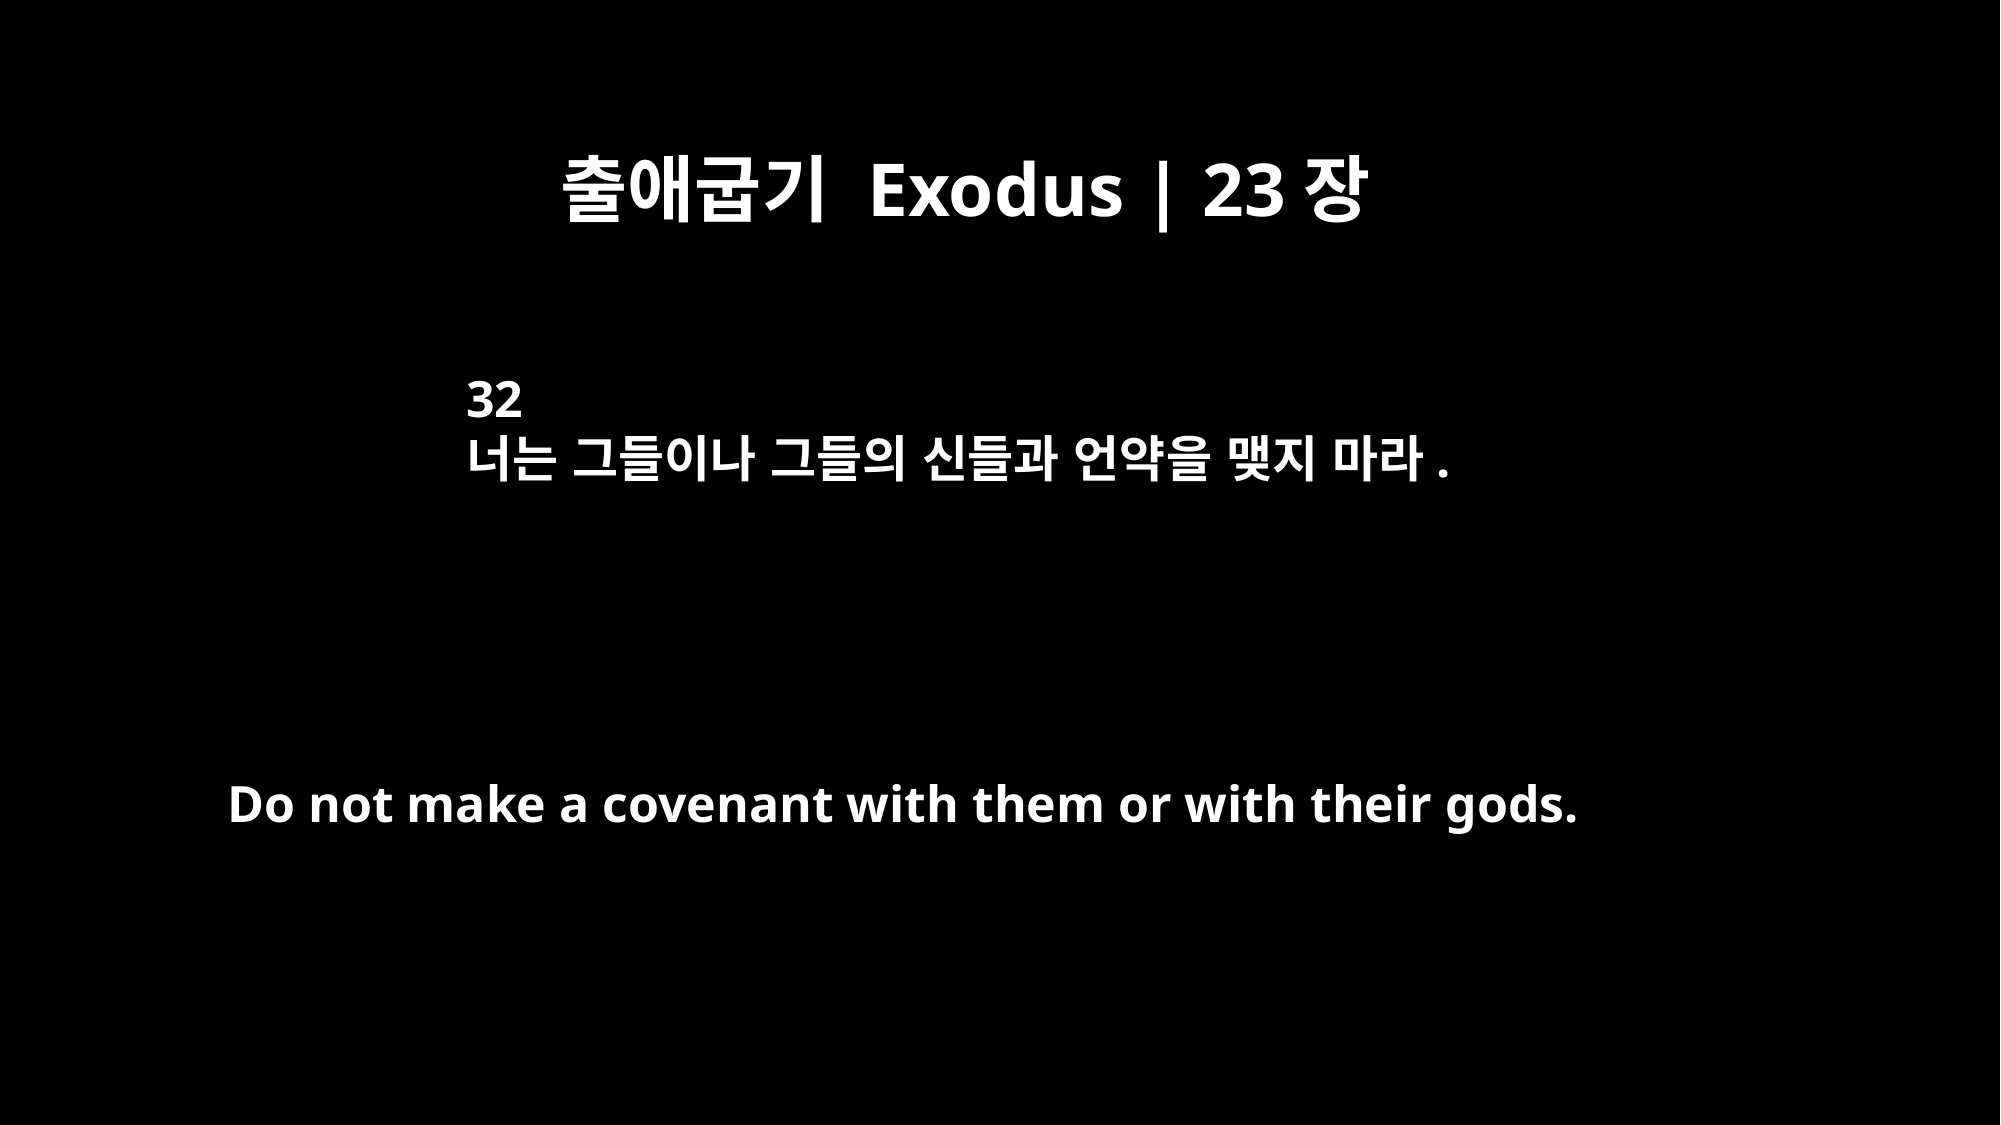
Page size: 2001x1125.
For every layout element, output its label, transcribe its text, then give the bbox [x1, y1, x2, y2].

text_box 출애굽기 Exodus | 23장 [545, 136, 1387, 239]
text_box 32 너는 그들이나 그들의 신들과 언약을 맺지 마라. [451, 359, 1466, 495]
text_box Do not make a covenant with them or with their gods. [212, 764, 1595, 840]
